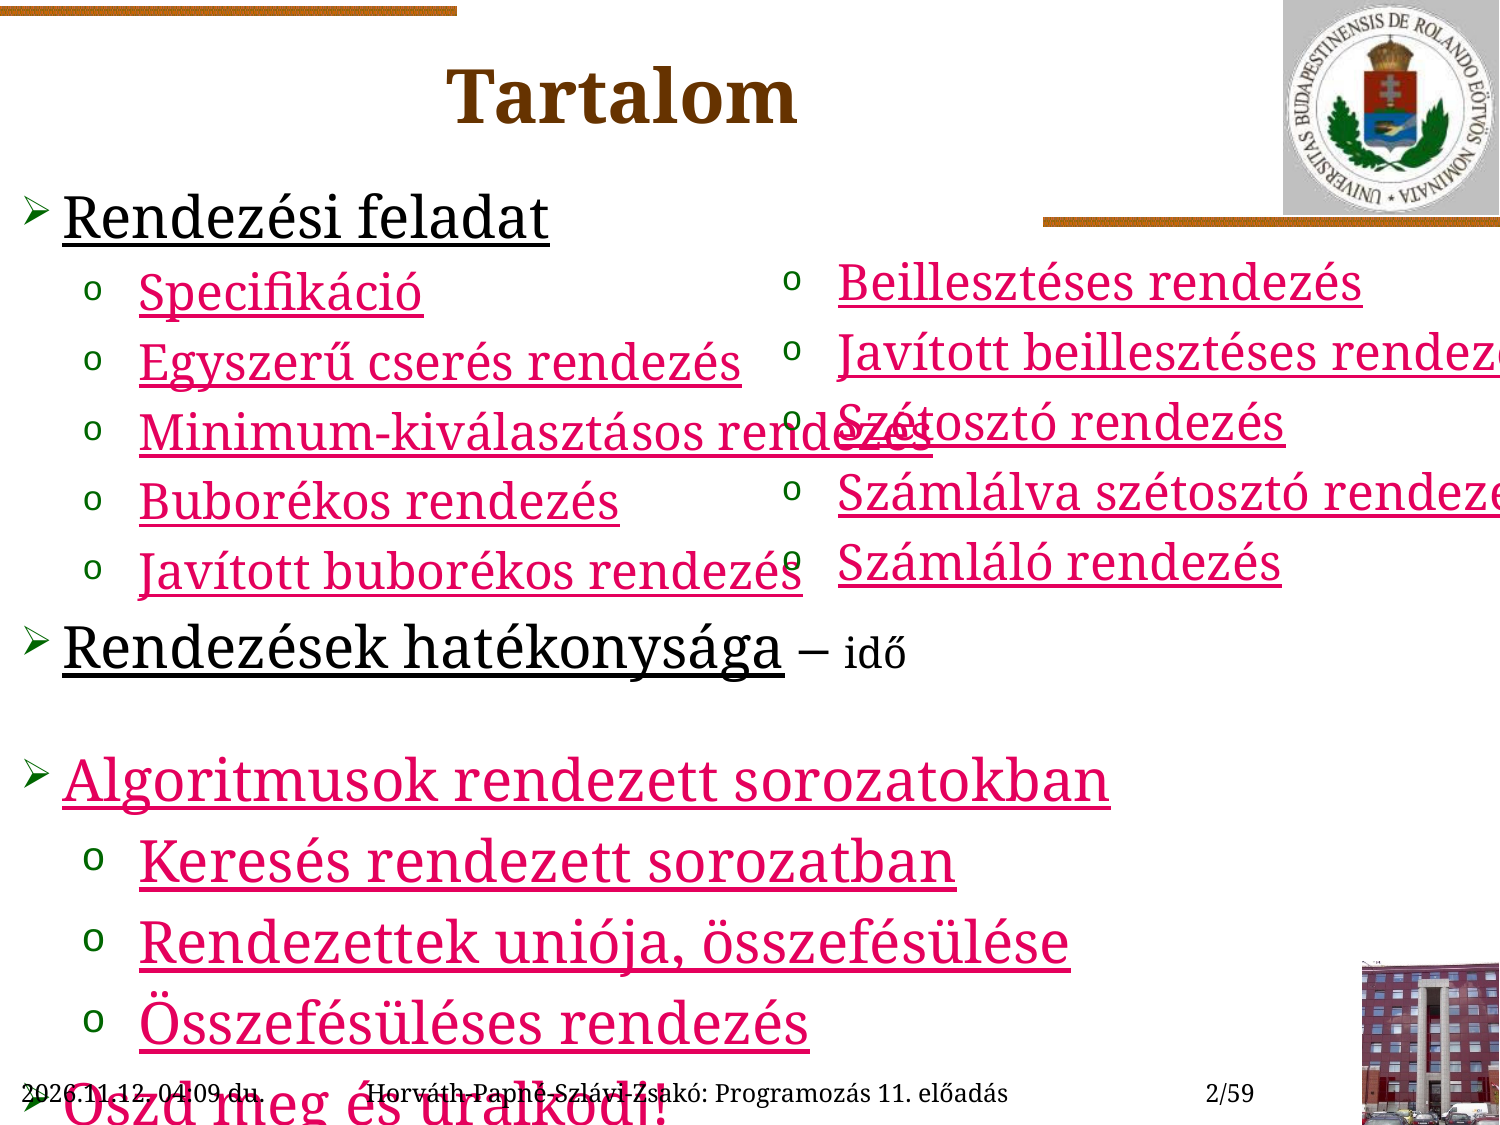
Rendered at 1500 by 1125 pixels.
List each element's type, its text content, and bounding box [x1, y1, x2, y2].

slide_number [5, 1070, 318, 1125]
picture [0, 0, 457, 24]
footer Horváth-Papné-Szlávi-Zsakó: Programozás 11. előadás [318, 1070, 1058, 1125]
text_box Beillesztéses rendezés Javított beillesztéses rendezés Szétosztó rendezés Számlálva szétosztó rendezés Számláló rendezés [691, 243, 1500, 603]
slide_number 2/59 [1079, 1070, 1270, 1125]
title Tartalom [5, 2, 1241, 172]
text_box Rendezési feladat Specifikáció Egyszerű cserés rendezés Minimum-kiválasztásos rendezés Buborékos rendezés Javított buborékos rendezés Rendezések hatékonysága – idő Algoritmusok rendezett sorozatokban Keresés rendezett sorozatban Rendezettek uniója, összefésülése Összefésüléses rendezés Oszd meg és uralkodj! [5, 172, 1500, 1066]
picture [1283, 0, 1499, 172]
picture [1362, 1066, 1499, 1125]
